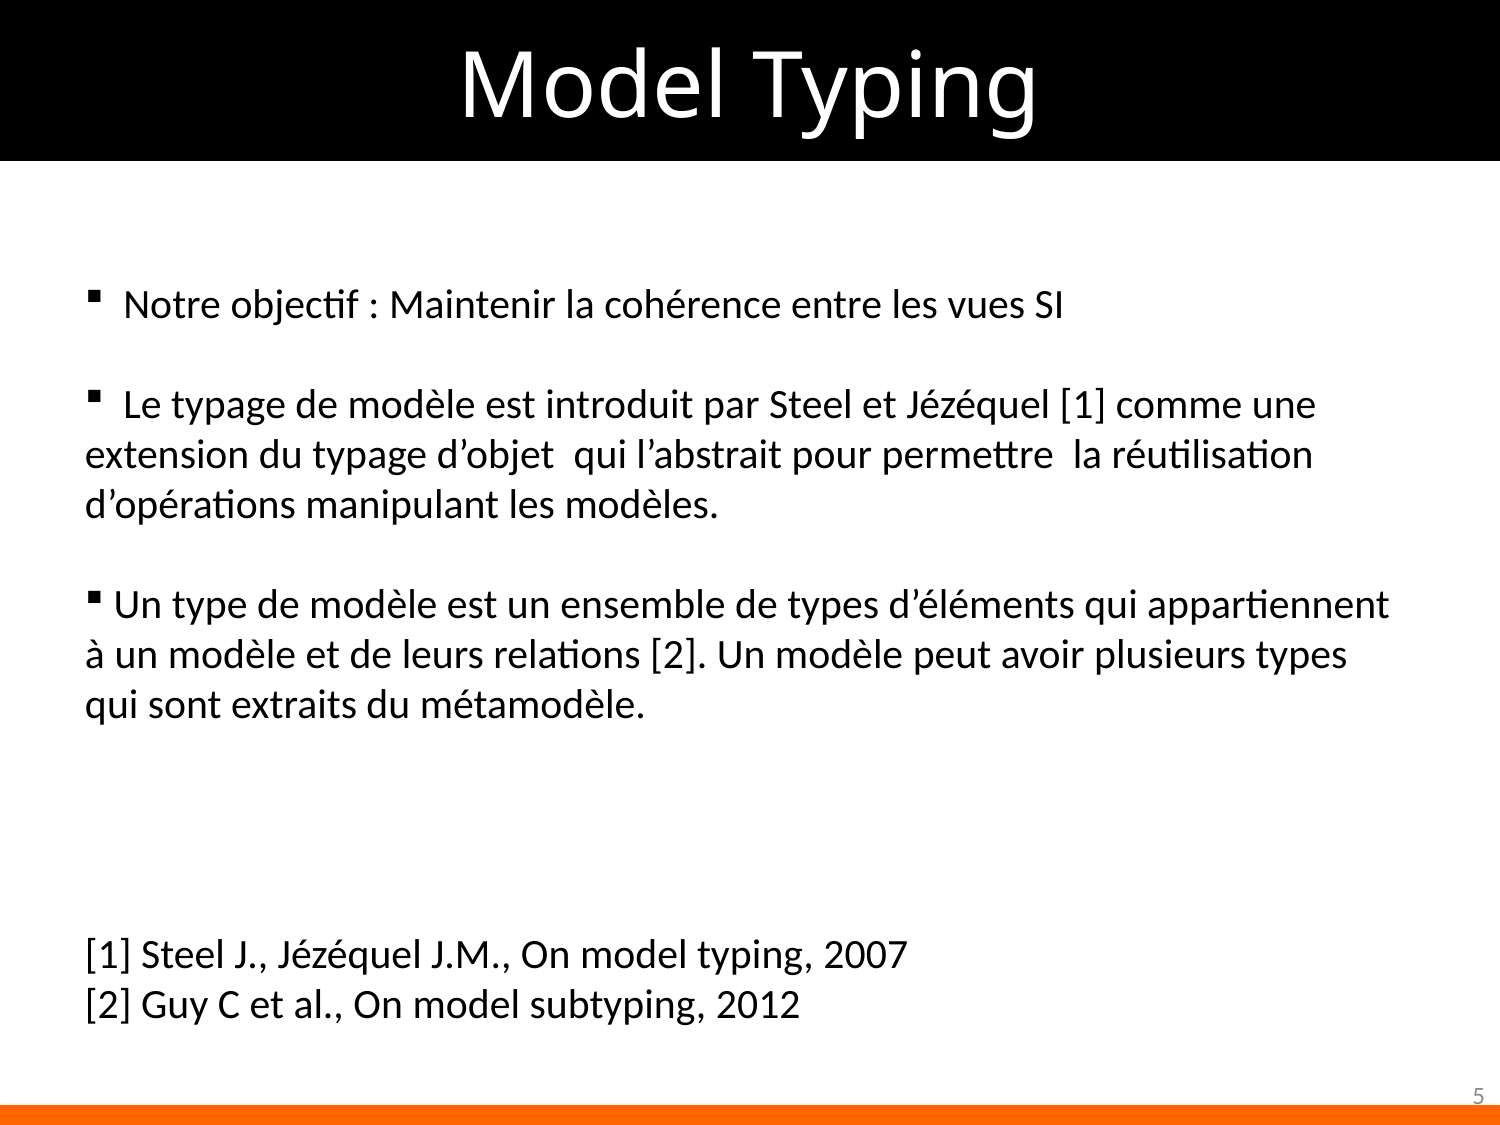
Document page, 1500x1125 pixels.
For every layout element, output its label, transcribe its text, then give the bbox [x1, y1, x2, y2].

text_box Notre objectif : Maintenir la cohérence entre les vues SI Le typage de modèle est introduit par Steel et Jézéquel [1] comme une extension du typage d’objet qui l’abstrait pour permettre la réutilisation d’opérations manipulant les modèles. Un type de modèle est un ensemble de types d’éléments qui appartiennent à un modèle et de leurs relations [2]. Un modèle peut avoir plusieurs types qui sont extraits du métamodèle. [1] Steel J., Jézéquel J.M., On model typing, 2007 [2] Guy C et al., On model subtyping, 2012 [70, 269, 1407, 1035]
text_box [0, 1105, 1500, 1125]
slide_number 5 [1149, 1065, 1500, 1105]
title Model Typing [0, 0, 1500, 161]
